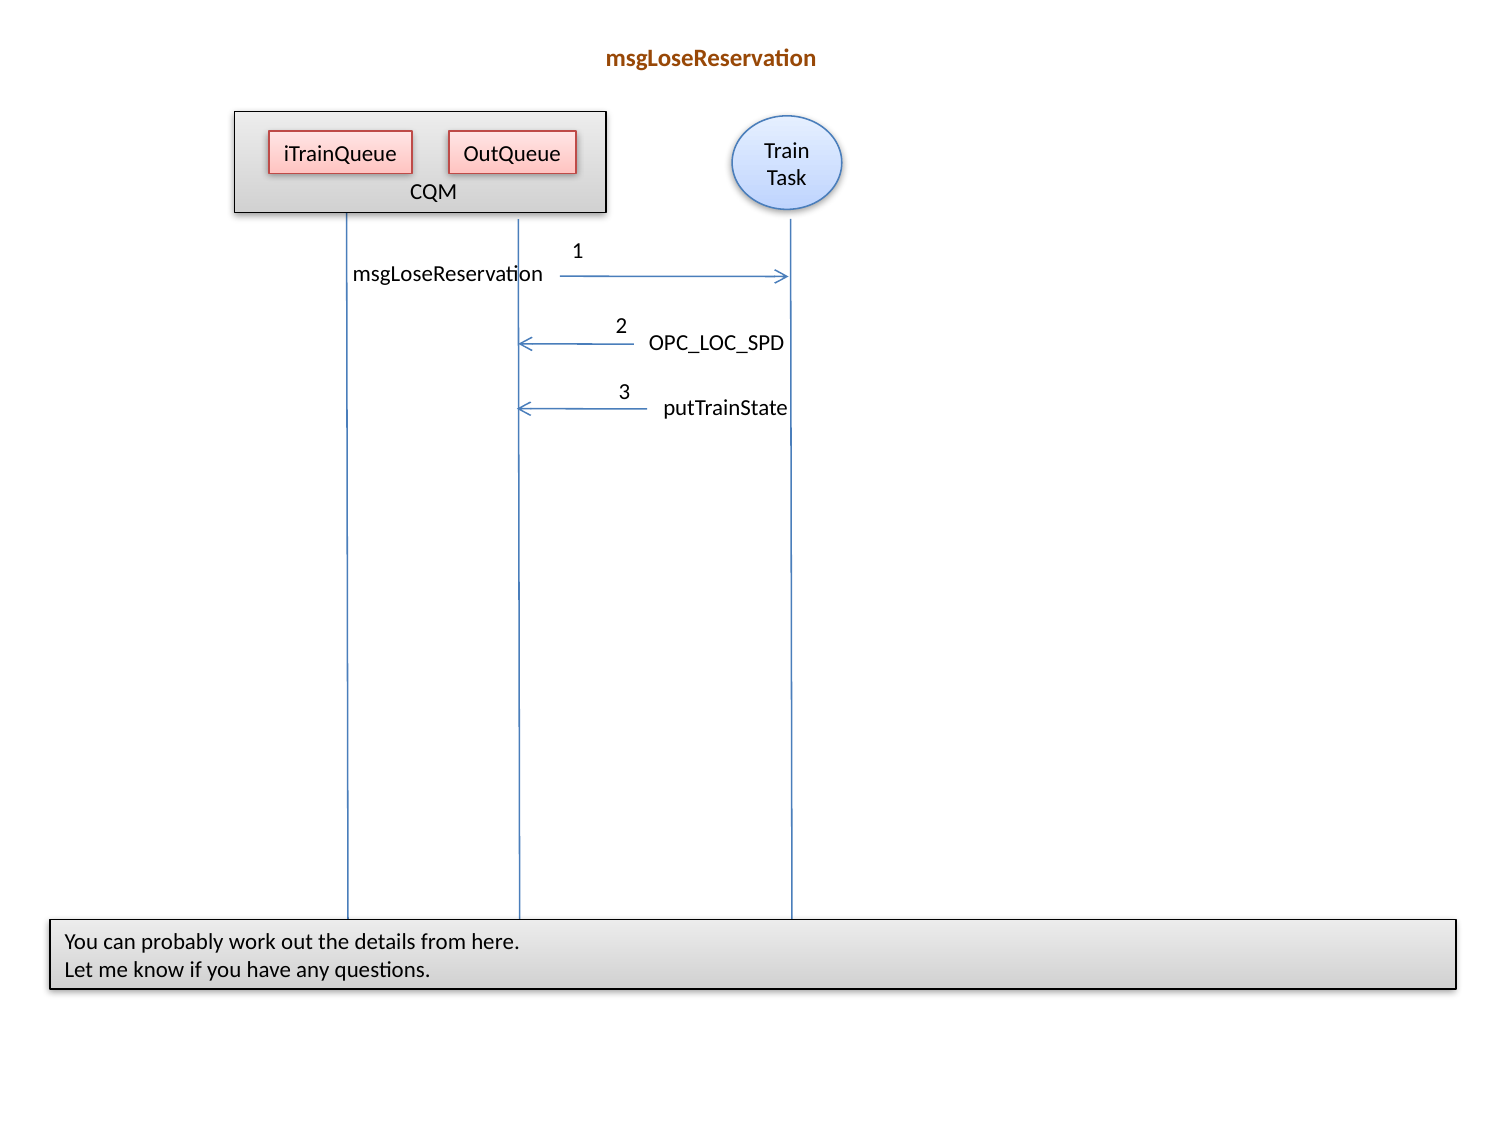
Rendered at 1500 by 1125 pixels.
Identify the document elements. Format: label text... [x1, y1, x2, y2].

text_box OutQueue [448, 130, 577, 174]
text_box OPC_LOC_SPD [633, 320, 800, 363]
text_box msgLoseReservation [338, 250, 559, 294]
text_box 1 [557, 228, 599, 271]
text_box 2 [600, 303, 643, 346]
text_box msgLoseReservation [446, 34, 976, 79]
text_box You can probably work out the details from here. Let me know if you have any questions. [49, 919, 1457, 990]
text_box iTrainQueue [268, 130, 413, 174]
text_box putTrainState [648, 385, 804, 428]
text_box CQM [395, 169, 473, 212]
text_box [234, 111, 607, 213]
text_box Train Task [731, 115, 843, 211]
text_box 3 [603, 368, 646, 408]
